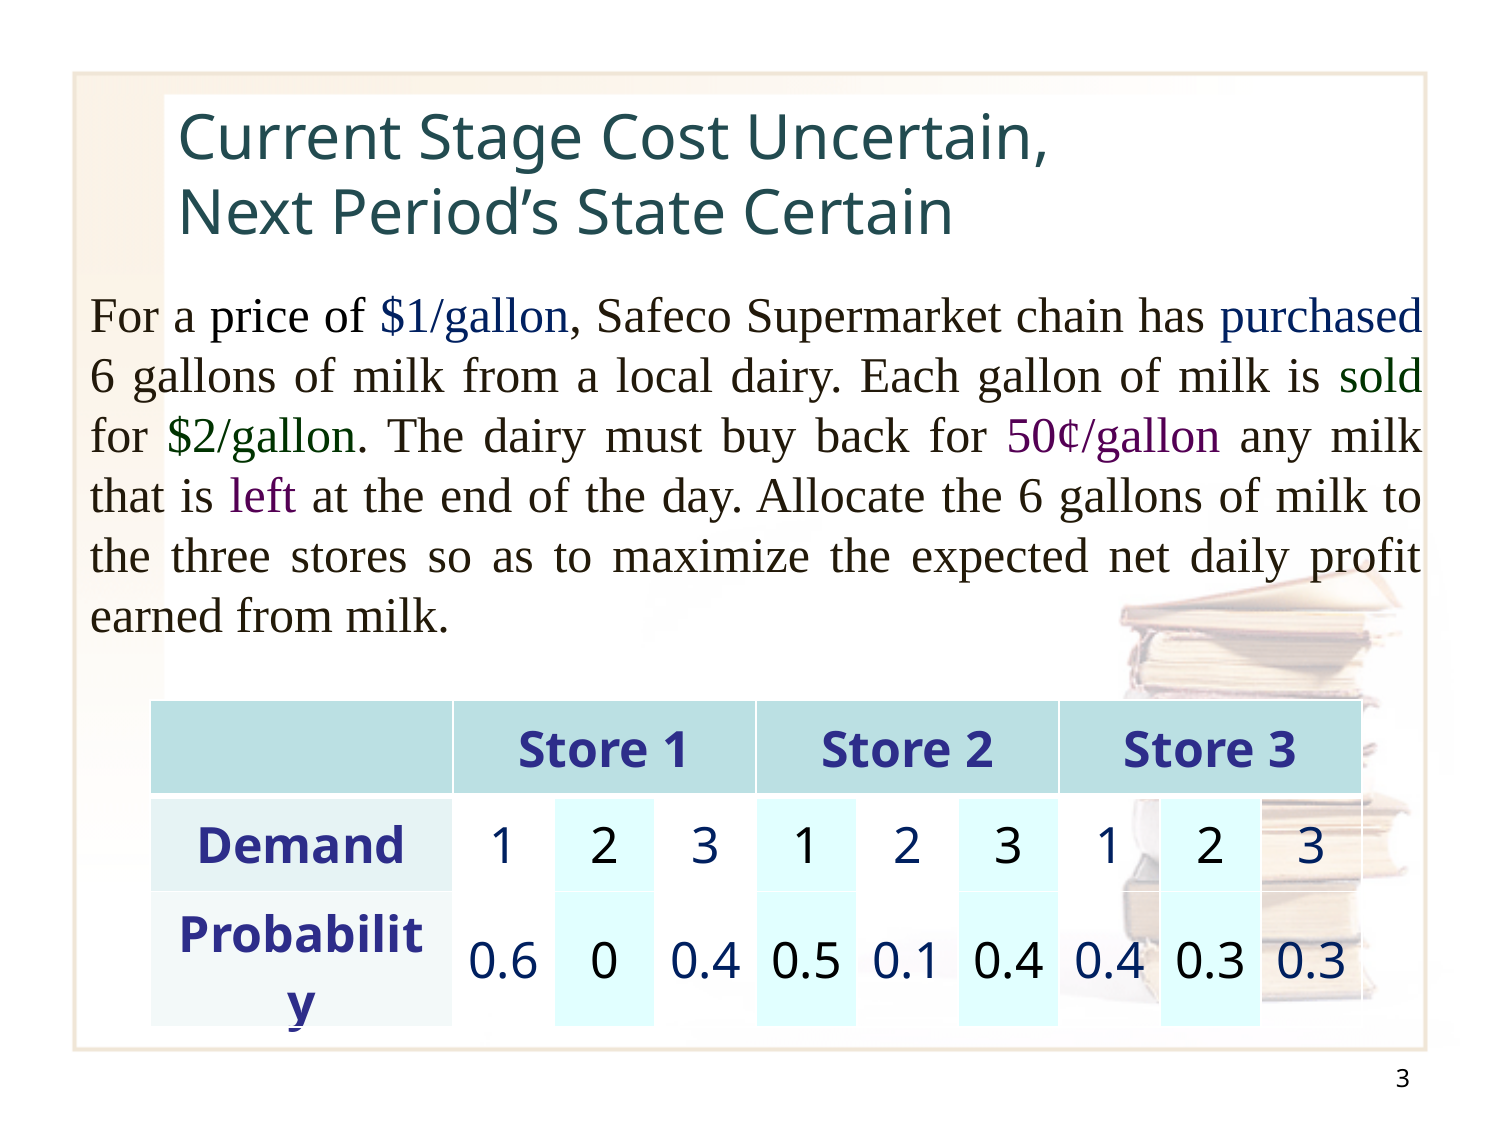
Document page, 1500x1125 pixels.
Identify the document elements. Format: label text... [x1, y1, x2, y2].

title Current Stage Cost Uncertain, Next Period’s State Certain [162, 112, 1373, 233]
table_cell Demand [151, 799, 452, 891]
table_header [151, 701, 452, 793]
table_cell 0.3 [1262, 892, 1361, 1026]
table_cell 3 [959, 799, 1058, 891]
table_cell 1 [757, 799, 856, 891]
table_cell 1 [454, 799, 553, 891]
text_box For a price of $1/gallon, Safeco Supermarket chain has purchased 6 gallons of milk from a local dairy. Each gallon of milk is sold for $2/gallon. The dairy must buy back for 50¢/gallon any milk that is left at the end of the day. Allocate the 6 gallons of milk to the three stores so as to maximize the expected net daily profit earned from milk. [74, 274, 1438, 650]
table_header Store 3 [1060, 701, 1361, 793]
table_header Store 1 [454, 701, 755, 793]
table_cell 3 [1262, 799, 1361, 891]
table_cell 0.5 [757, 892, 856, 1026]
table_header Store 2 [757, 701, 1058, 793]
table_cell 0.3 [1161, 892, 1260, 1026]
table_cell Probability [151, 892, 452, 1026]
table_cell 2 [858, 799, 957, 891]
table_cell 3 [656, 799, 755, 891]
table_cell 2 [555, 799, 654, 891]
table_cell 2 [1161, 799, 1260, 891]
table_cell 0.6 [454, 892, 553, 1026]
table_cell 0.4 [656, 892, 755, 1026]
table_cell 0 [555, 892, 654, 1026]
table_cell 0.1 [858, 892, 957, 1026]
table_cell 0.4 [1060, 892, 1159, 1026]
slide_number 3 [1074, 1054, 1426, 1109]
table_cell 1 [1060, 799, 1159, 891]
table_cell 0.4 [959, 892, 1058, 1026]
